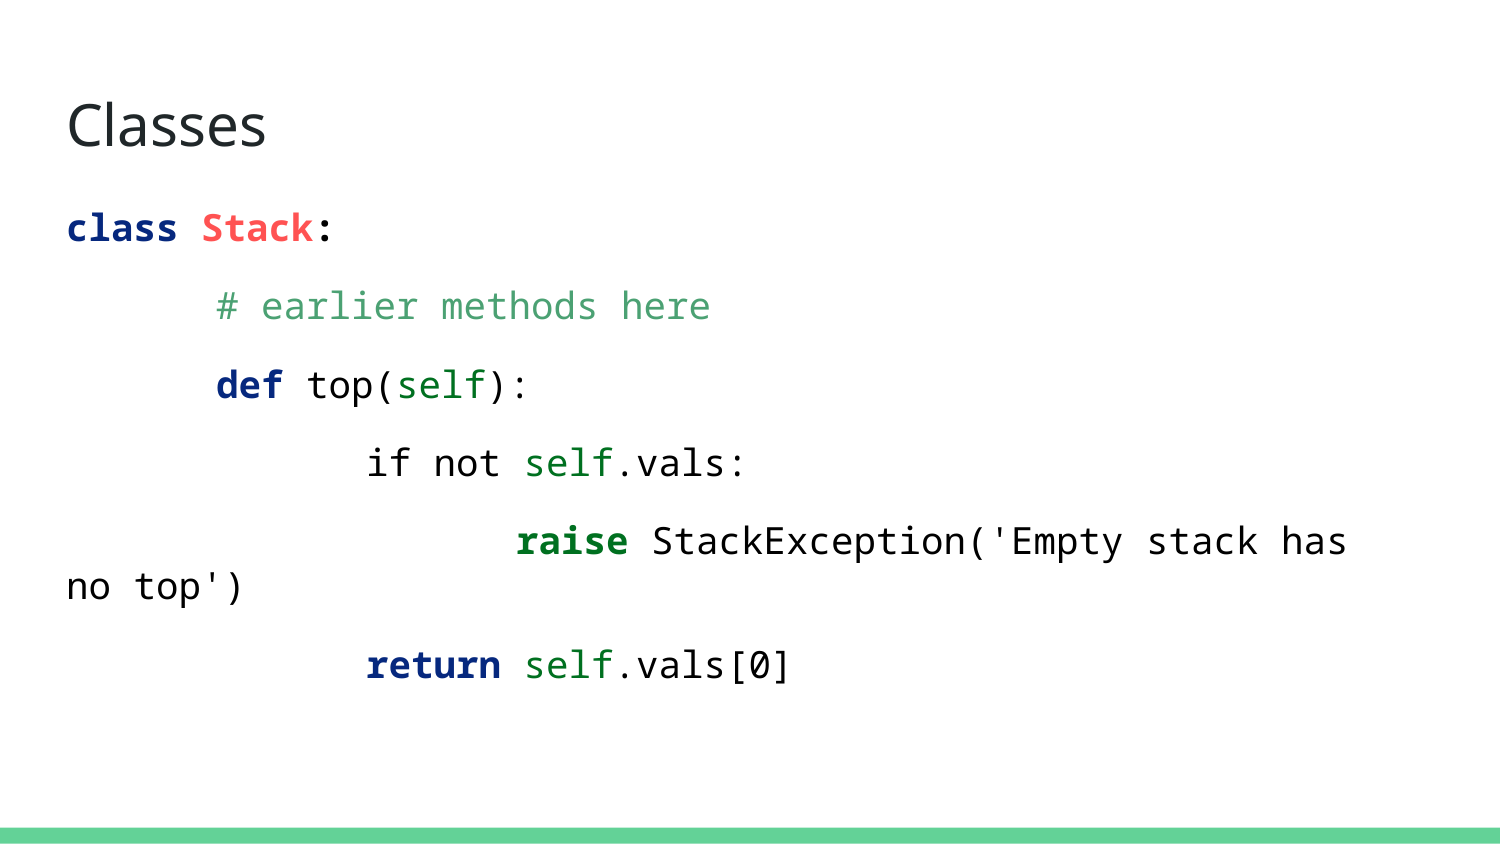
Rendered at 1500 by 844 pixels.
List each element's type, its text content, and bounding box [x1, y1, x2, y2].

list class Stack: # earlier methods here def top(self): if not self.vals: raise StackException('Empty stack has no top') return self.vals[0] [51, 189, 1375, 750]
title Classes [51, 72, 1449, 167]
